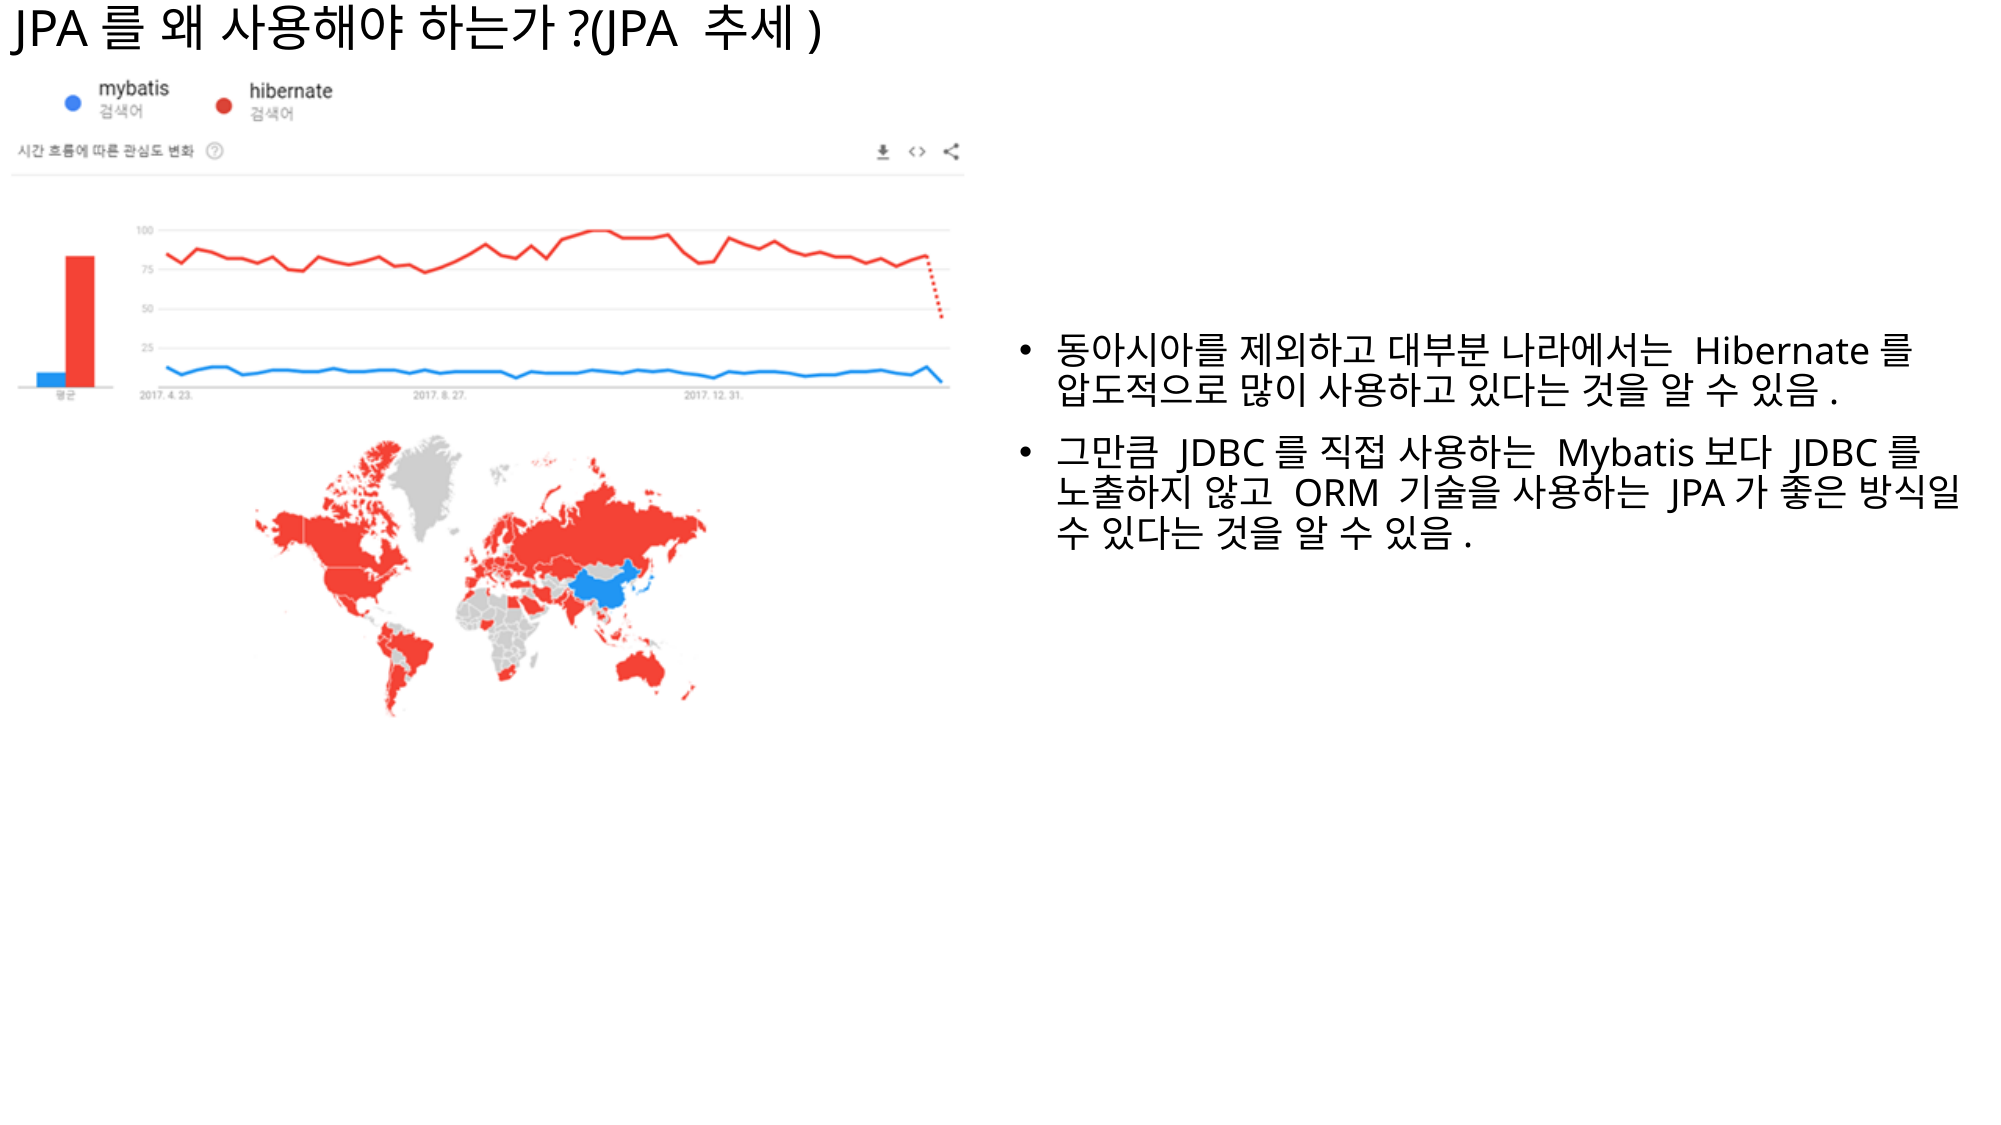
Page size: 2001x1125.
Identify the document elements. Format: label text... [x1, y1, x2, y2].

title JPA를 왜 사용해야 하는가?(JPA 추세) [0, 0, 2000, 63]
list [0, 62, 966, 724]
text_box 동아시아를 제외하고 대부분 나라에서는 Hibernate를 압도적으로 많이 사용하고 있다는 것을 알 수 있음. 그만큼 JDBC를 직접 사용하는 Mybatis보다 JDBC를 노출하지 않고 ORM 기술을 사용하는 JPA가 좋은 방식일 수 있다는 것을 알 수 있음. [1004, 324, 2000, 632]
